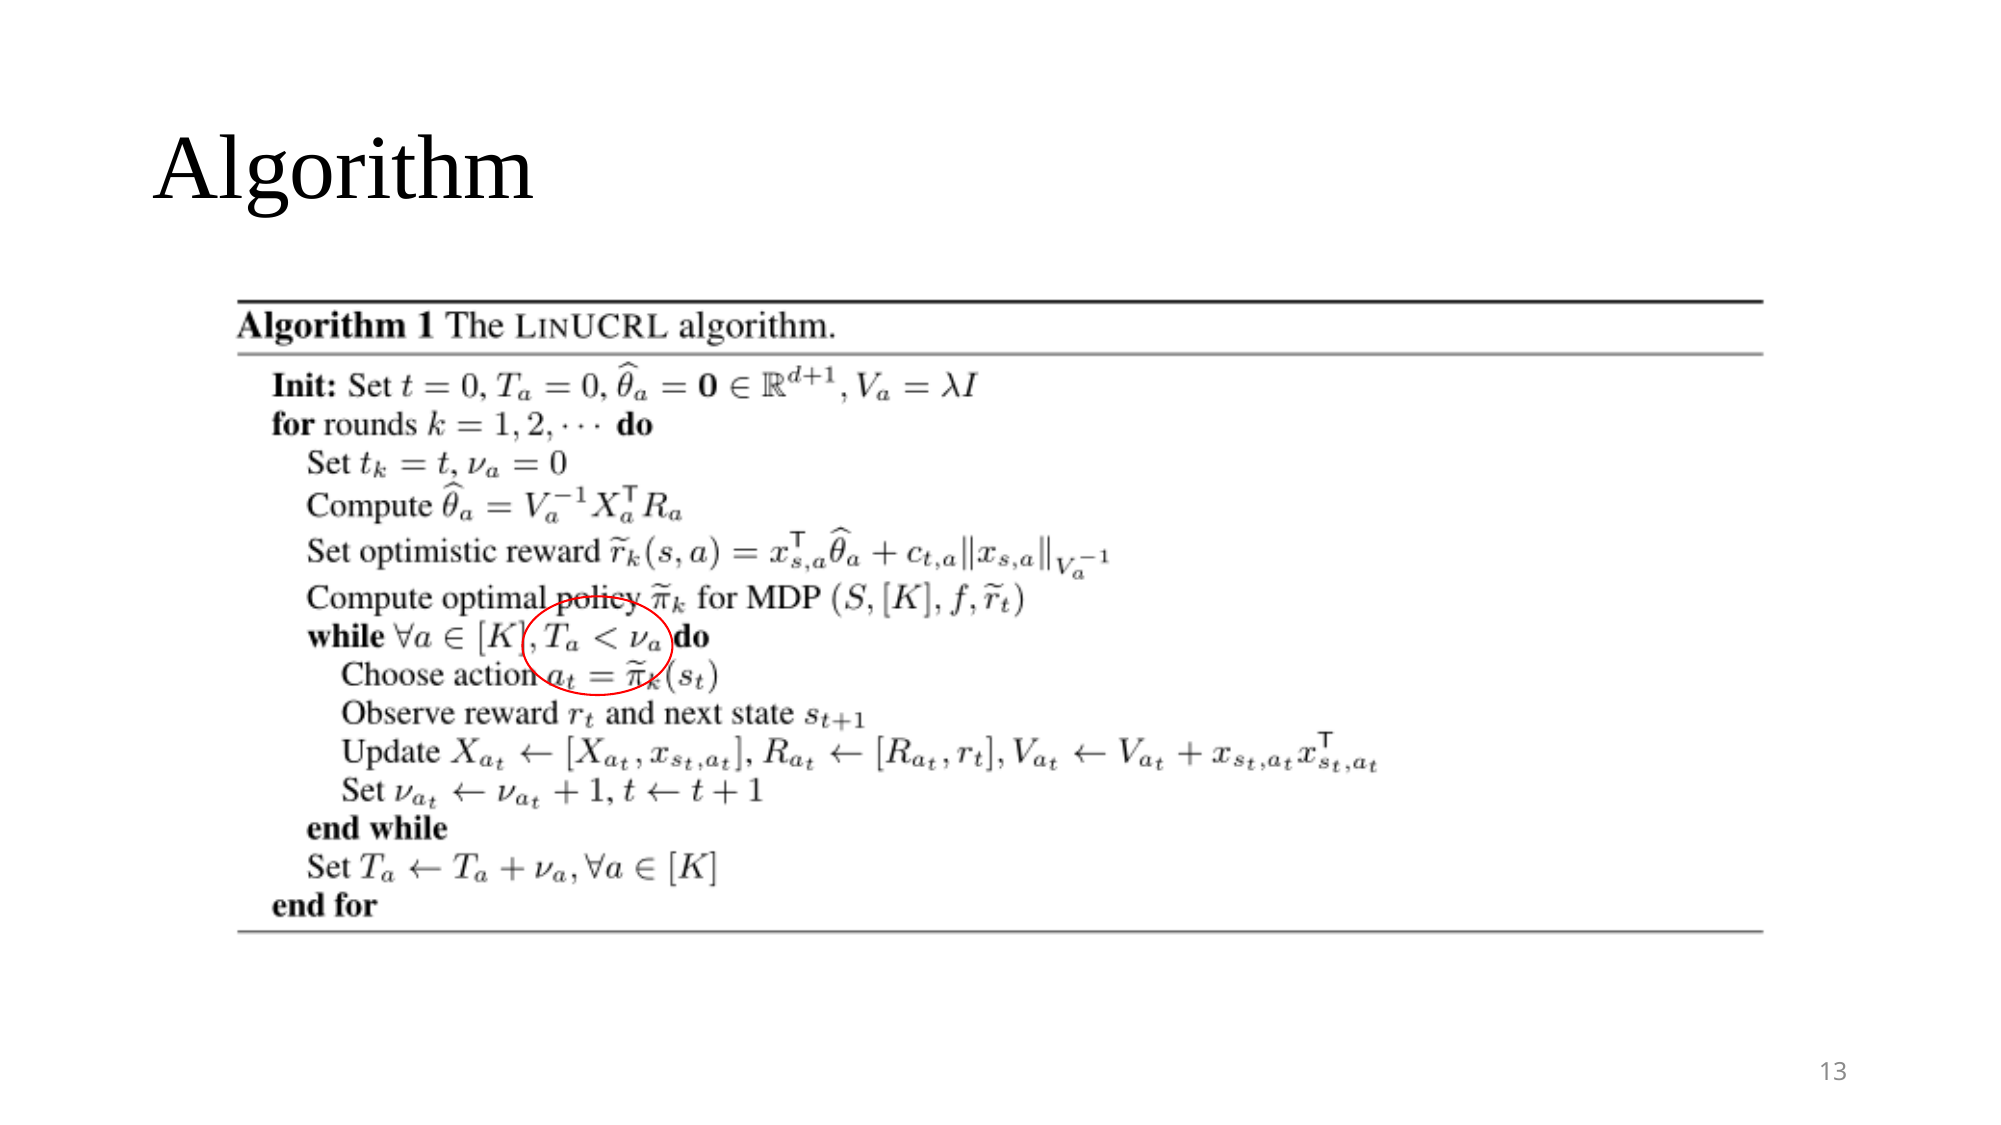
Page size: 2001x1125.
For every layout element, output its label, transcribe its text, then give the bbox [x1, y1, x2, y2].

slide_number 13 [1412, 1042, 1863, 1103]
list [207, 260, 1793, 952]
title Algorithm [137, 59, 1863, 278]
